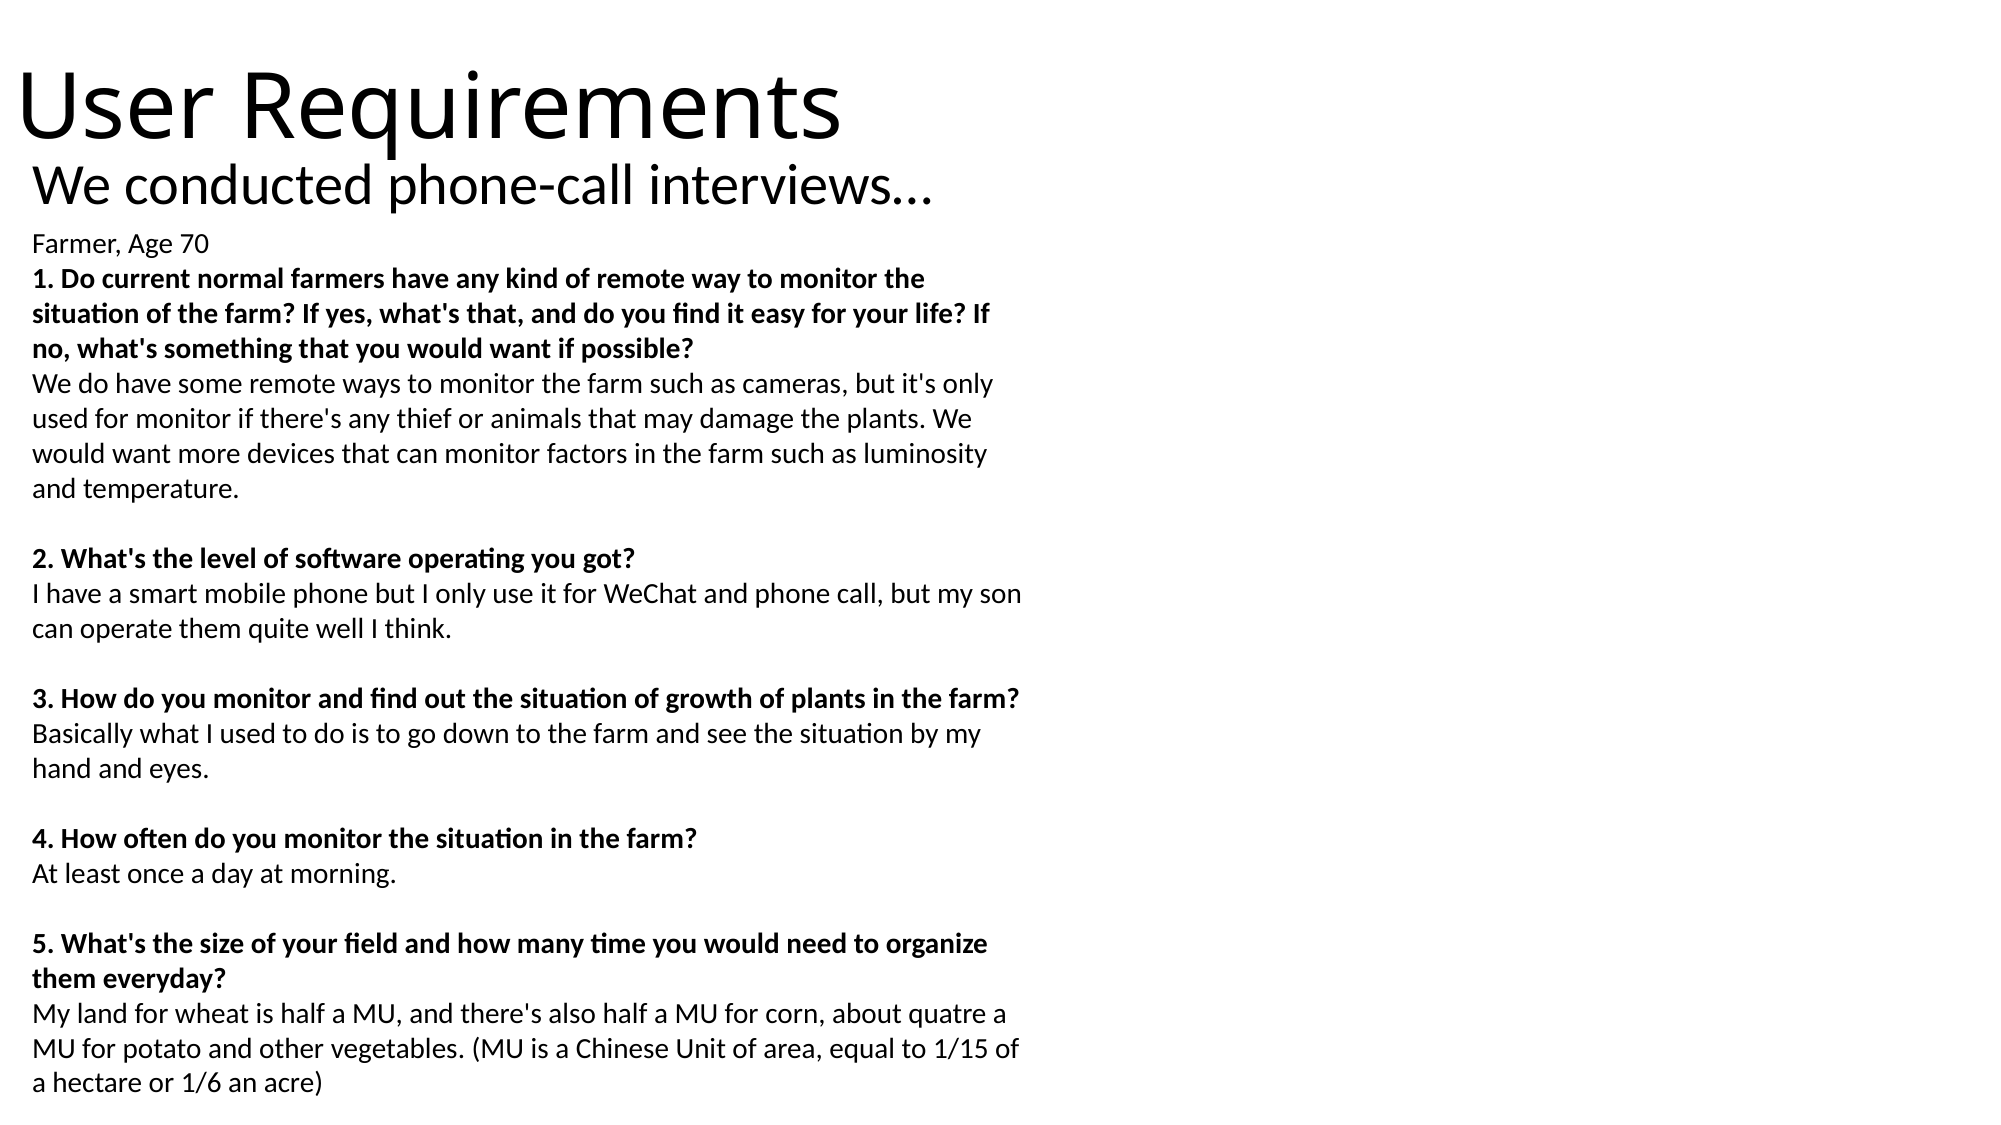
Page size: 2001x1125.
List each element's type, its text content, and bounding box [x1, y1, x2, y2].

text_box Farmer, Age 70 1. Do current normal farmers have any kind of remote way to monitor the situation of the farm? If yes, what's that, and do you find it easy for your life? If no, what's something that you would want if possible? We do have some remote ways to monitor the farm such as cameras, but it's only used for monitor if there's any thief or animals that may damage the plants. We would want more devices that can monitor factors in the farm such as luminosity and temperature. 2. What's the level of software operating you got? I have a smart mobile phone but I only use it for WeChat and phone call, but my son can operate them quite well I think. 3. How do you monitor and find out the situation of growth of plants in the farm? Basically what I used to do is to go down to the farm and see the situation by my hand and eyes. 4. How often do you monitor the situation in the farm? At least once a day at morning. 5. What's the size of your field and how many time you would need to organize them everyday? My land for wheat is half a MU, and there's also half a MU for corn, about quatre a MU for potato and other vegetables. (MU is a Chinese Unit of area, equal to 1/15 of a hectare or 1/6 an acre) [17, 217, 1048, 1125]
title User Requirements [0, 0, 1725, 218]
list We conducted phone-call interviews… [17, 146, 1049, 246]
